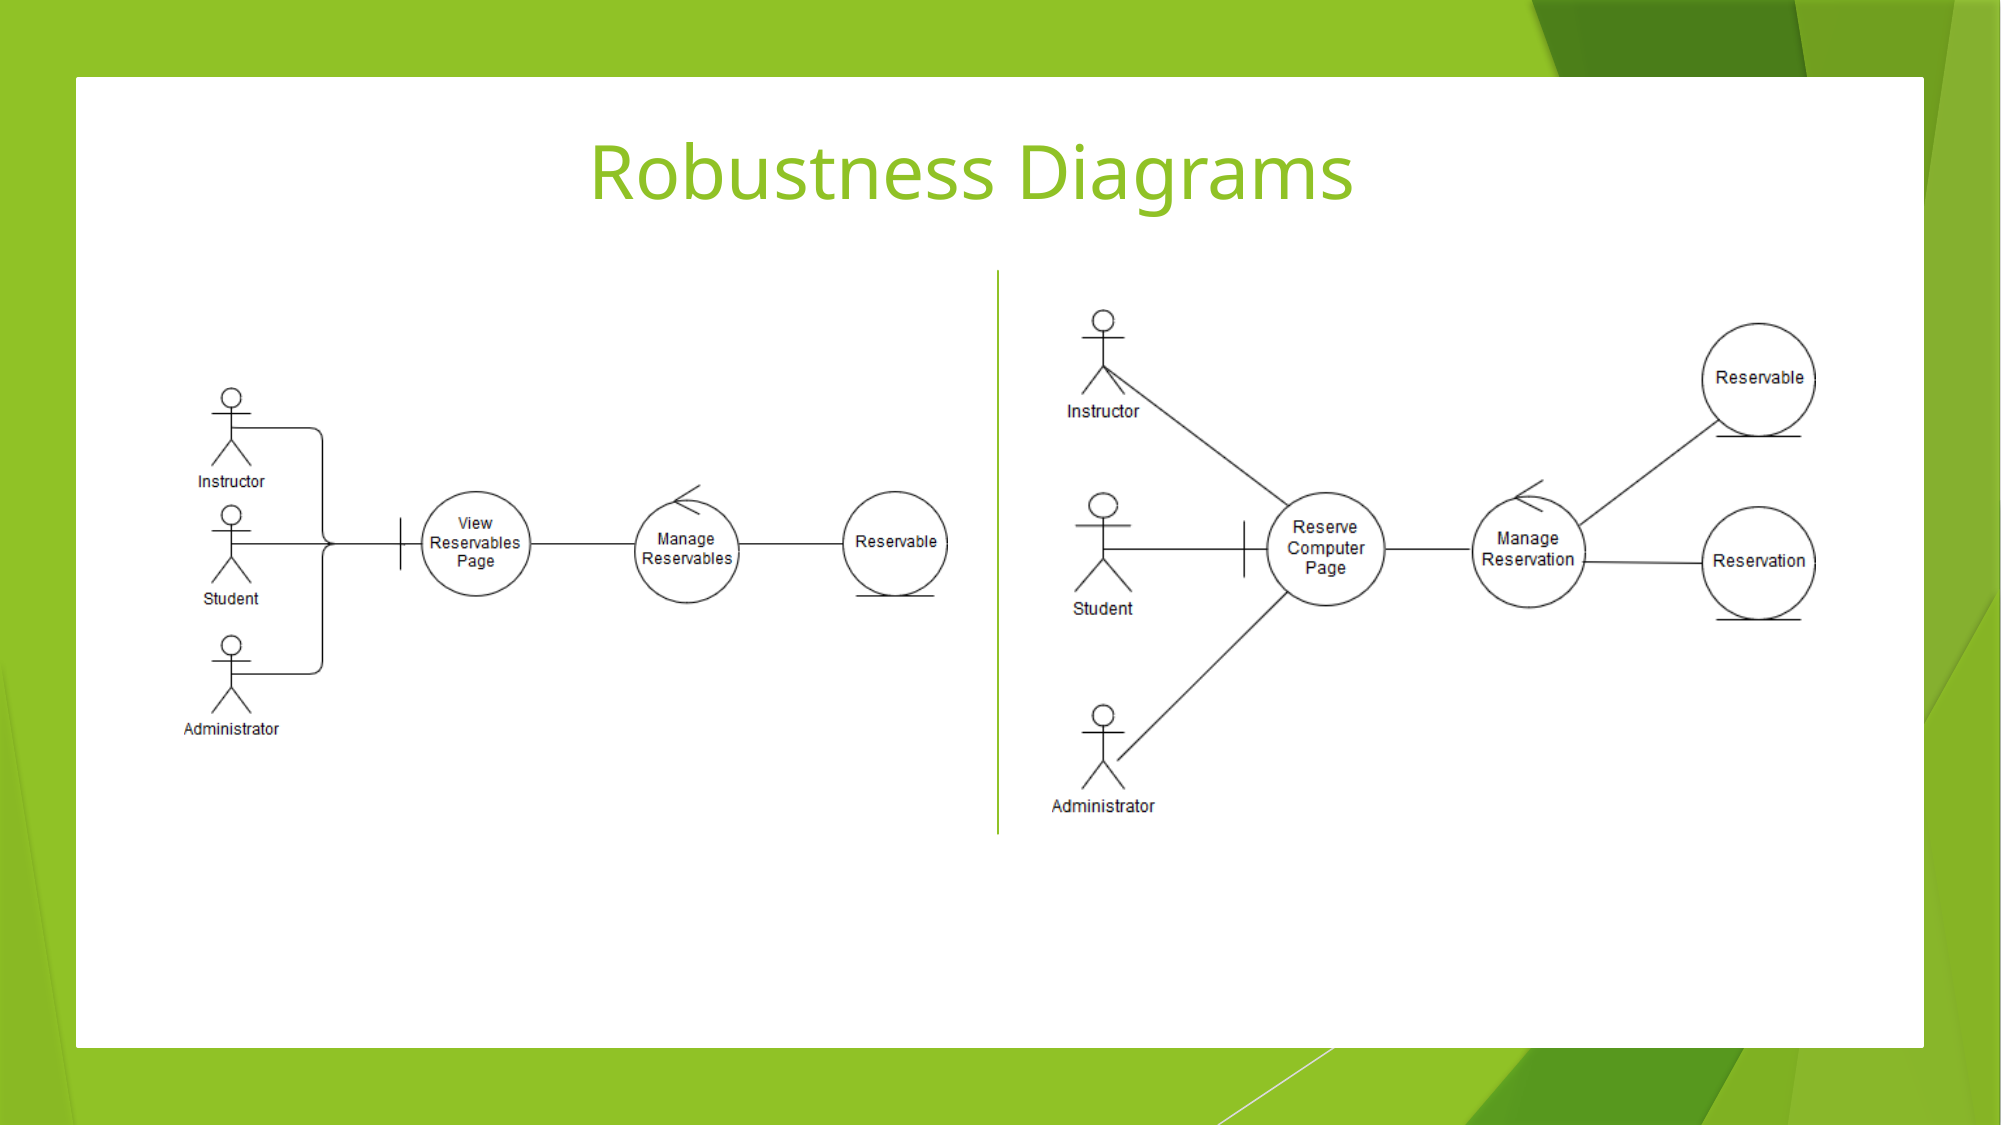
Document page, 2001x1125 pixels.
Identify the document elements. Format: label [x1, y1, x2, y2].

picture [1051, 308, 1816, 818]
text_box [0, 0, 2000, 1125]
picture [183, 386, 948, 740]
